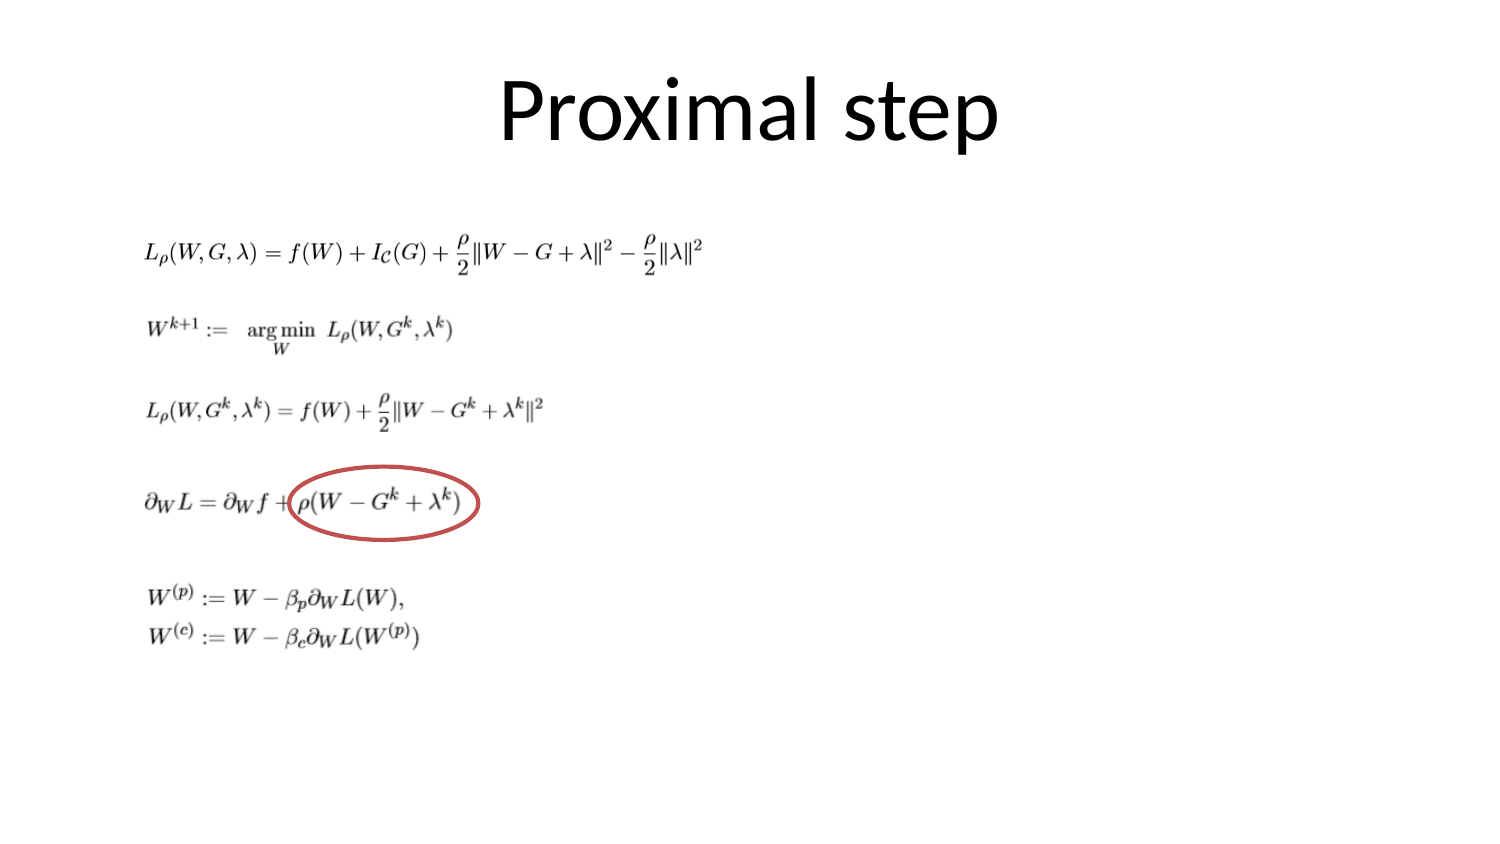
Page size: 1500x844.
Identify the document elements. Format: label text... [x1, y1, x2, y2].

text_box [324, 534, 444, 543]
picture [134, 220, 716, 282]
picture [134, 466, 479, 526]
picture [134, 575, 444, 664]
picture [142, 291, 486, 358]
title Proximal step [75, 33, 1425, 175]
picture [142, 386, 553, 438]
